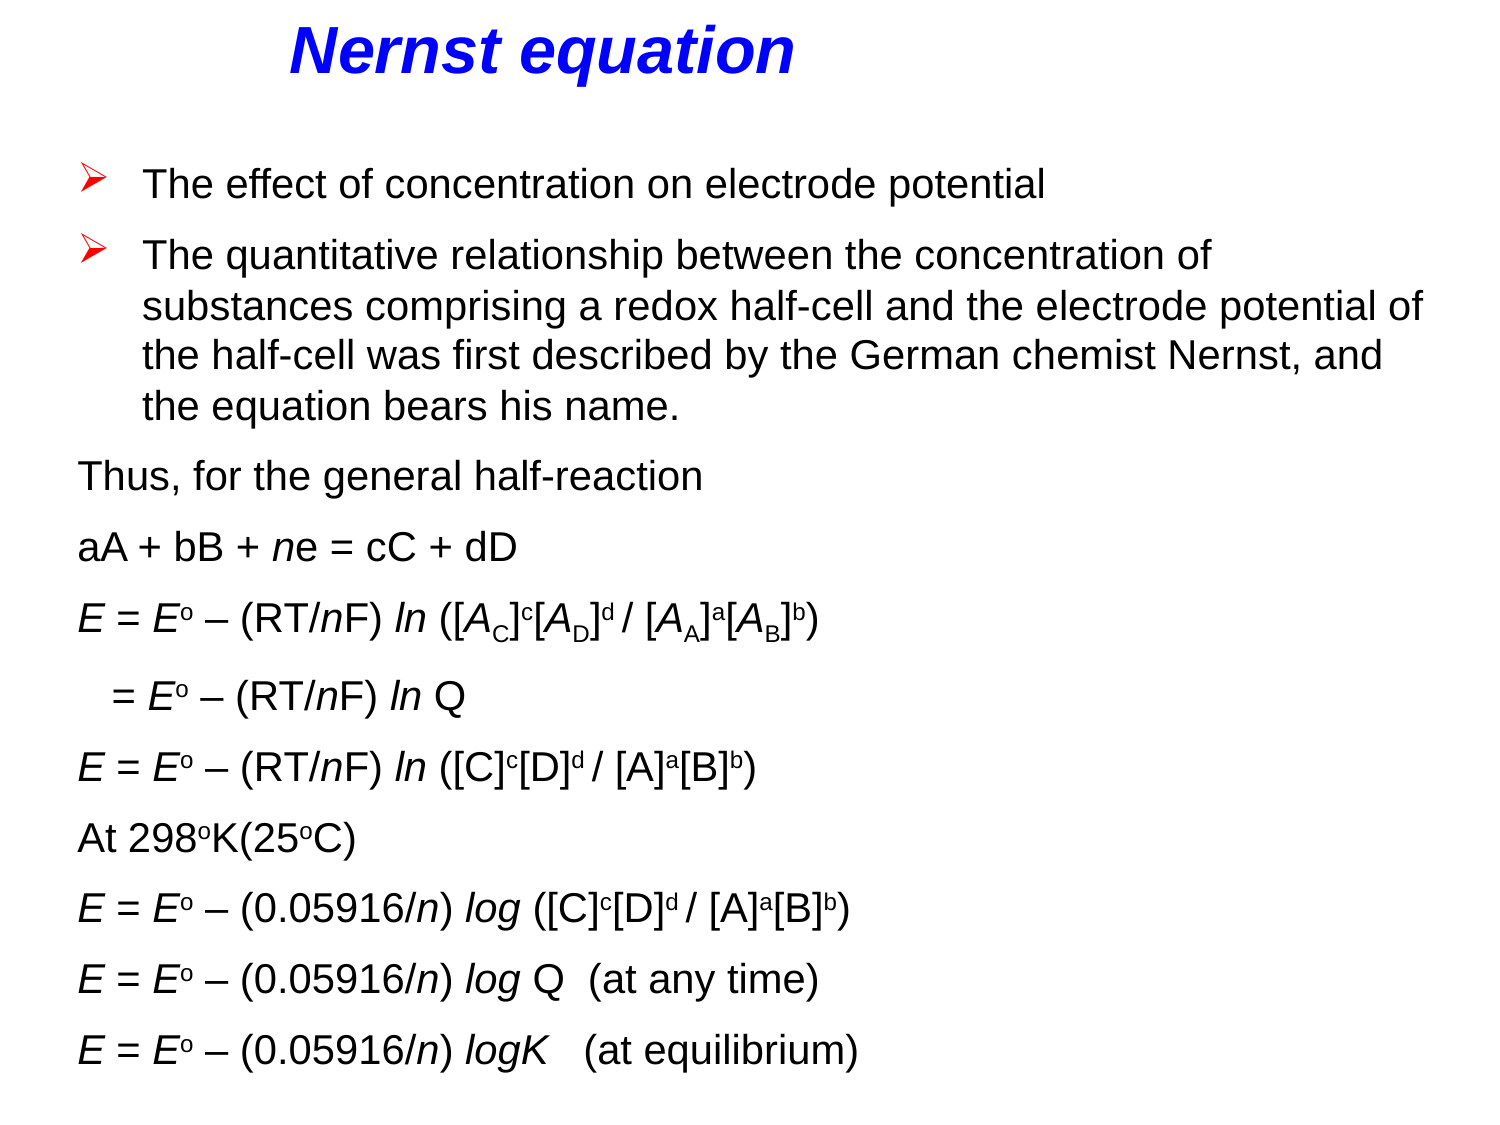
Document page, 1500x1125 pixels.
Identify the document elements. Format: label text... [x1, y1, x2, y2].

text_box Nernst equation [274, 0, 963, 95]
text_box The effect of concentration on electrode potential The quantitative relationship between the concentration of substances comprising a redox half-cell and the electrode potential of the half-cell was first described by the German chemist Nernst, and the equation bears his name. Thus, for the general half-reaction aA + bB + ne = cC + dD E = Eo – (RT/nF) ln ([AC]c[AD]d / [AA]a[AB]b) = Eo – (RT/nF) ln Q E = Eo – (RT/nF) ln ([C]c[D]d / [A]a[B]b) At 298oK(25oC) E = Eo – (0.05916/n) log ([C]c[D]d / [A]a[B]b) E = Eo – (0.05916/n) log Q (at any time) E = Eo – (0.05916/n) logK (at equilibrium) [62, 149, 1450, 1081]
